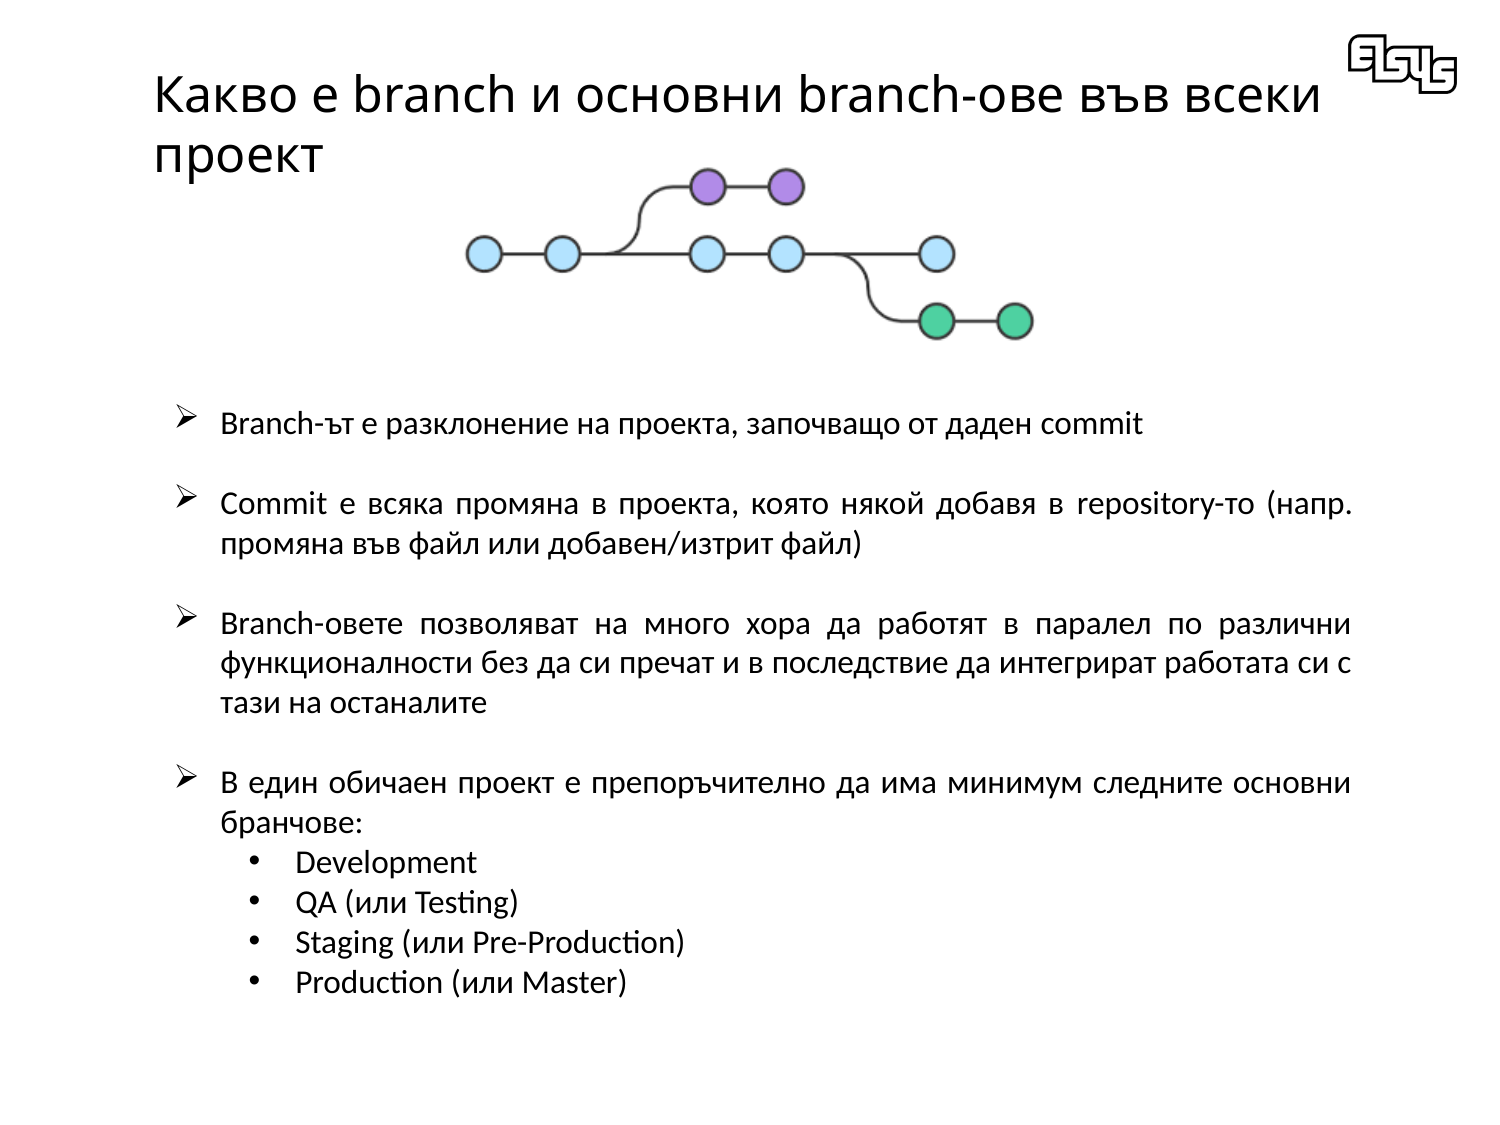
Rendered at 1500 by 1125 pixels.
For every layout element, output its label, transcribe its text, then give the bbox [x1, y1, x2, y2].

text_box Какво е branch и основни branch-ове във всеки проект [139, 55, 1447, 190]
picture [1348, 34, 1457, 94]
picture [424, 160, 1076, 350]
text_box Branch-ът е разклонение на проекта, започващо от даден commit Commit е всяка промяна в проекта, която някой добавя в repository-то (напр. промяна във файл или добавен/изтрит файл) Branch-овете позволяват на много хора да работят в паралел по различни функционалности без да си пречат и в последствие да интегрират работата си с тази на останалите В един обичаен проект е препоръчително да има минимум следните основни бранчове: Development QA (или Testing) Staging (или Pre-Production) Production (или Master) [158, 393, 1368, 1008]
